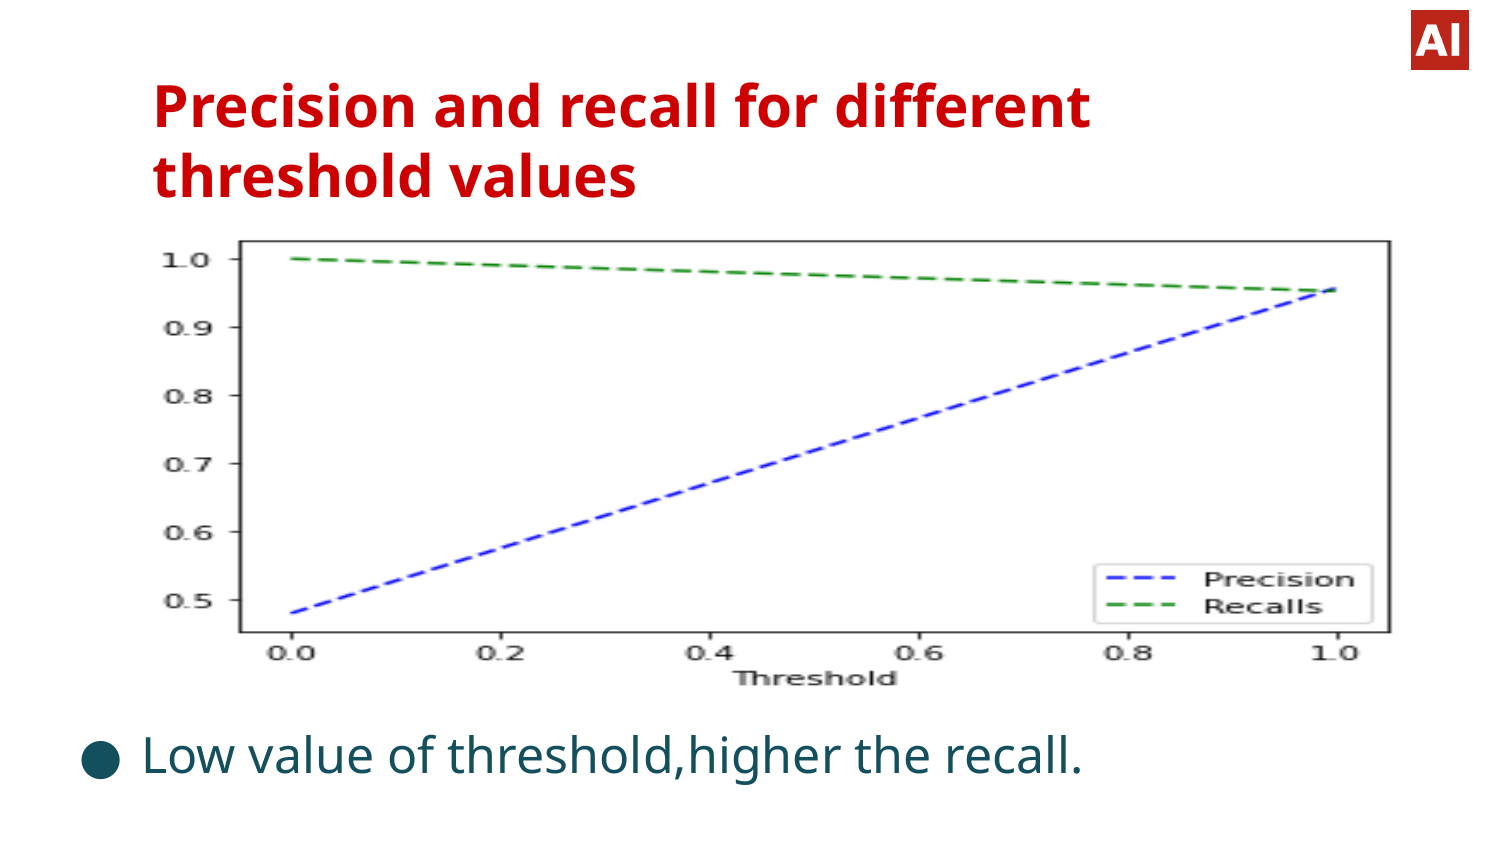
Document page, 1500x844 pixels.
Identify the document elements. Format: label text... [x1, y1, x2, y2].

picture [137, 229, 1413, 700]
text_box Precision and recall for different threshold values [137, 53, 1343, 224]
subtitle Low value of threshold,higher the recall. [51, 638, 1449, 829]
picture [1411, 10, 1469, 70]
